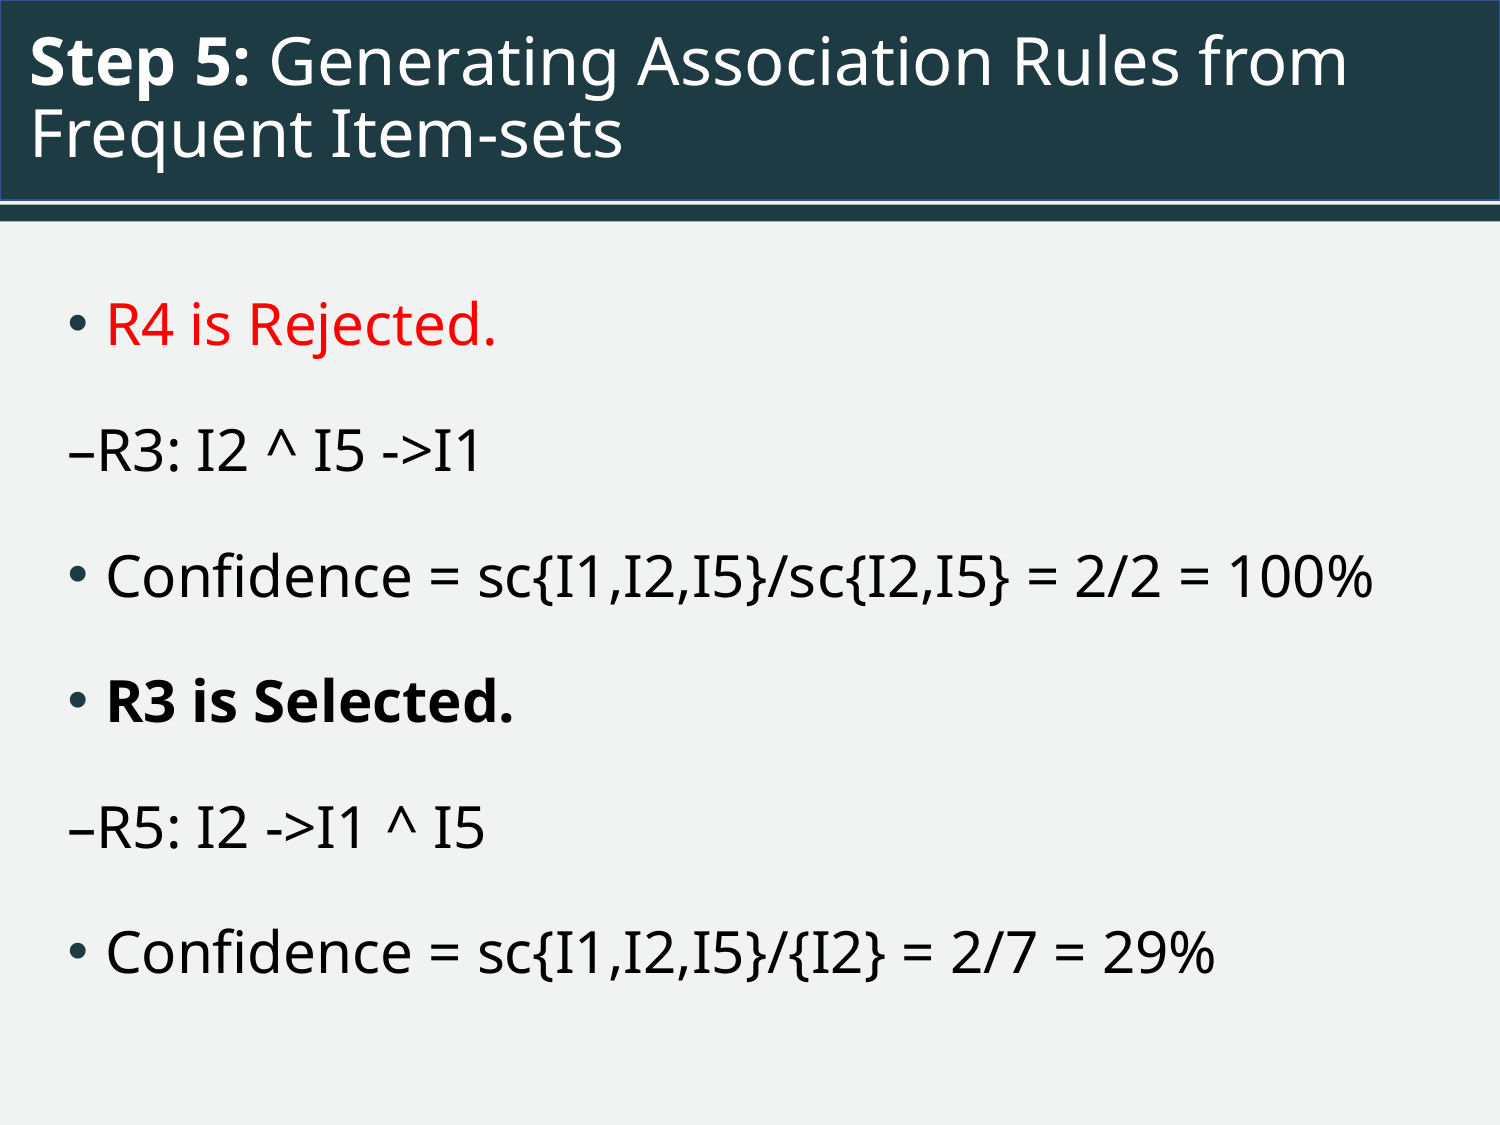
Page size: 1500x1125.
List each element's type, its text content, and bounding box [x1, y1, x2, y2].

list R4 is Rejected. –R3: I2 ^ I5 ->I1 Confidence = sc{I1,I2,I5}/sc{I2,I5} = 2/2 = 100% R3 is Selected. –R5: I2 ->I1 ^ I5 Confidence = sc{I1,I2,I5}/{I2} = 2/7 = 29% [52, 245, 1448, 1096]
title Step 5: Generating Association Rules from Frequent Item-sets [14, 0, 1500, 200]
